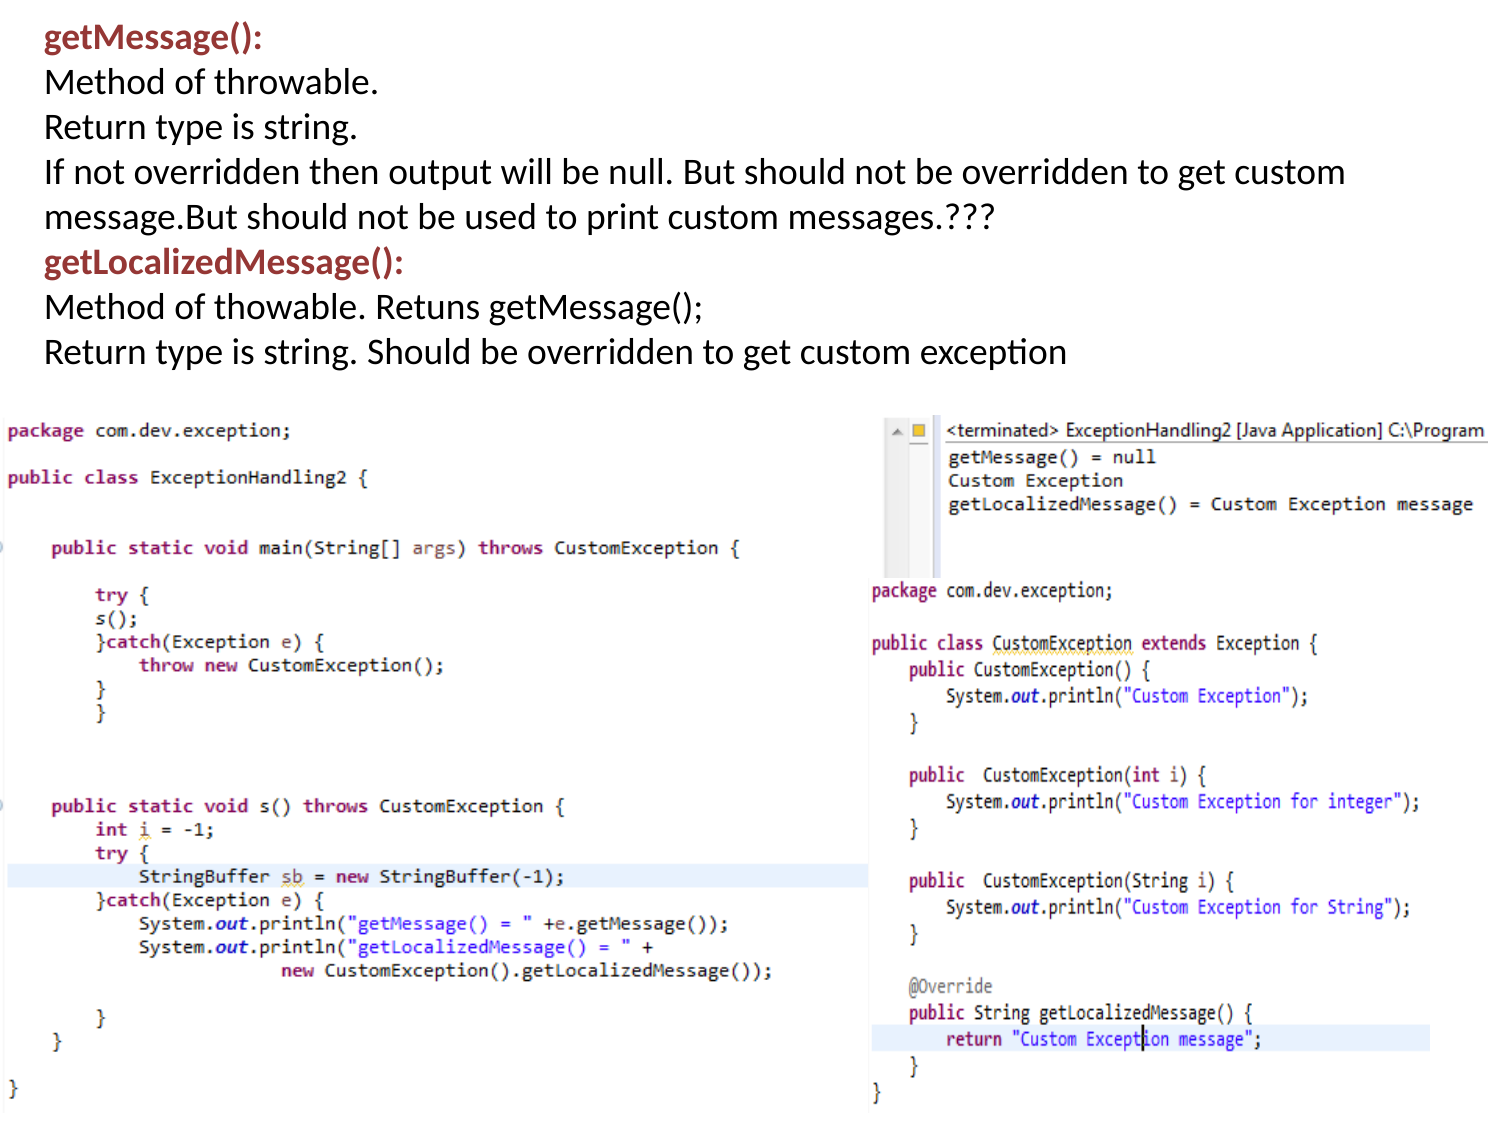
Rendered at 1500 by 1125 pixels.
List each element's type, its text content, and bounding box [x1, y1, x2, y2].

text_box getMessage(): Method of throwable. Return type is string. If not overridden then output will be null. But should not be overridden to get custom message.But should not be used to print custom messages.??? getLocalizedMessage(): Method of thowable. Retuns getMessage(); Return type is string. Should be overridden to get custom exception [28, 4, 1459, 380]
picture [0, 414, 1488, 1113]
